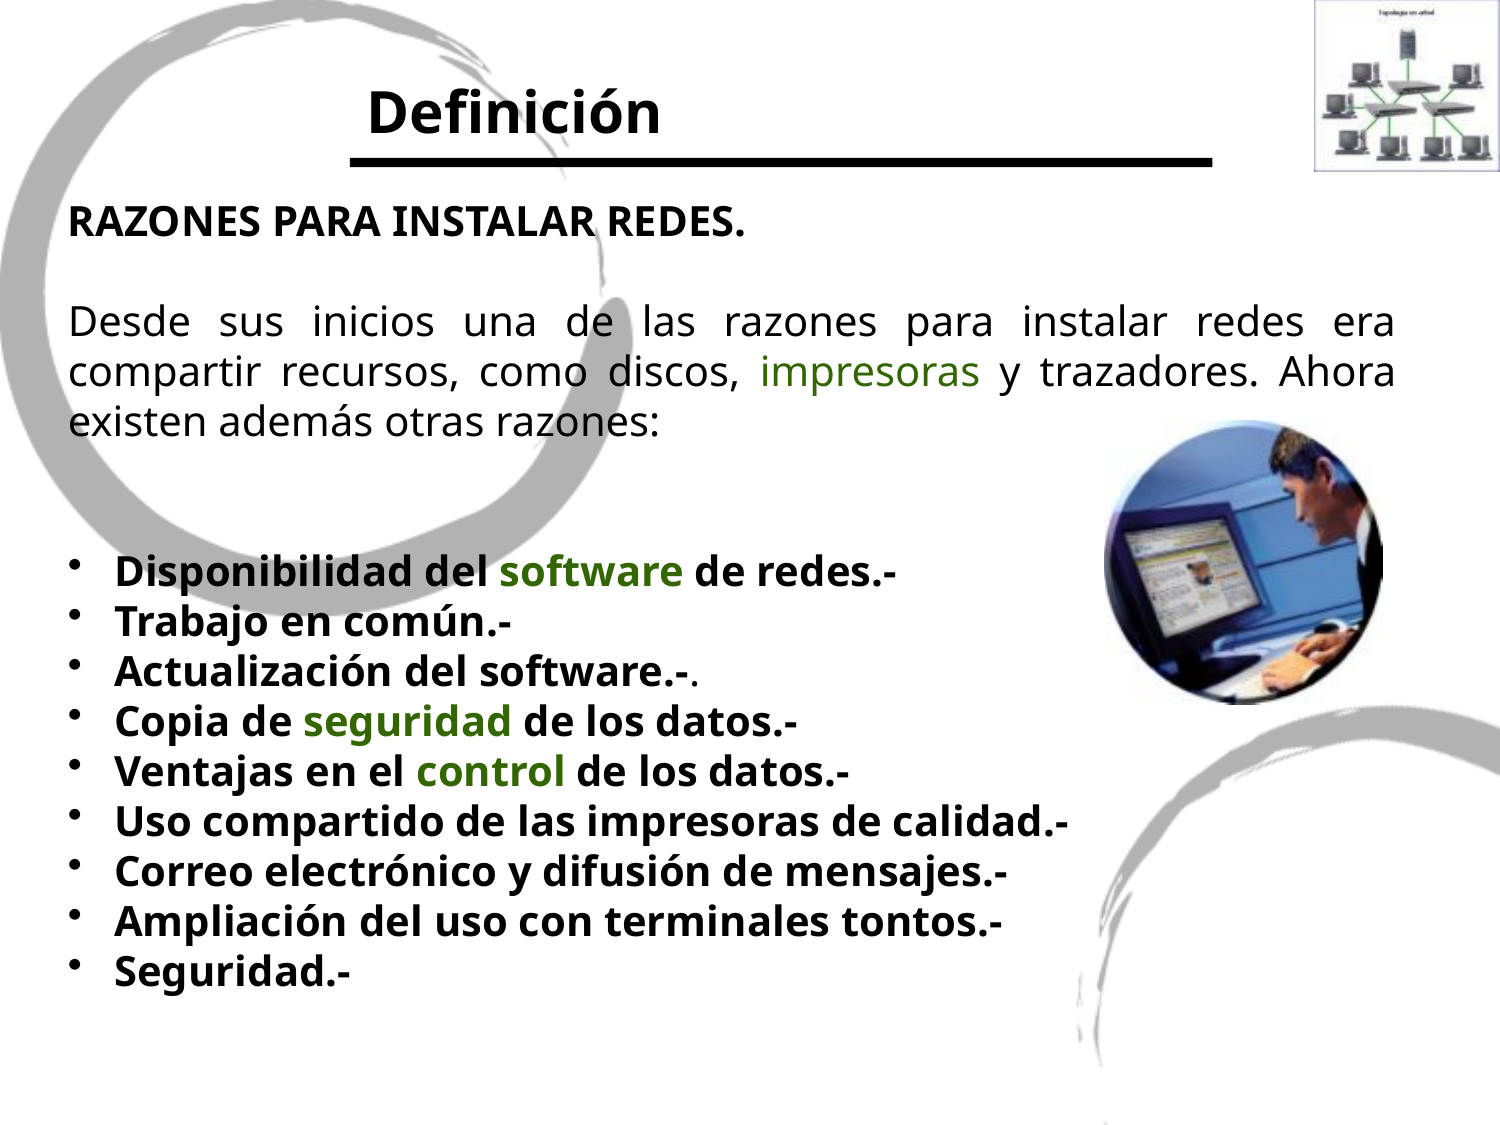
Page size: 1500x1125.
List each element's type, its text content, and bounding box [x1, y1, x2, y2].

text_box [349, 0, 1500, 172]
text_box RAZONES PARA INSTALAR REDES. Desde sus inicios una de las razones para instalar redes era compartir recursos, como discos, impresoras y trazadores. Ahora existen además otras razones: Disponibilidad del software de redes.- Trabajo en común.- Actualización del software.-. Copia de seguridad de los datos.- Ventajas en el control de los datos.- Uso compartido de las impresoras de calidad.- Correo electrónico y difusión de mensajes.- Ampliación del uso con terminales tontos.- Seguridad.- [53, 187, 1412, 1003]
picture [0, 0, 1500, 1125]
